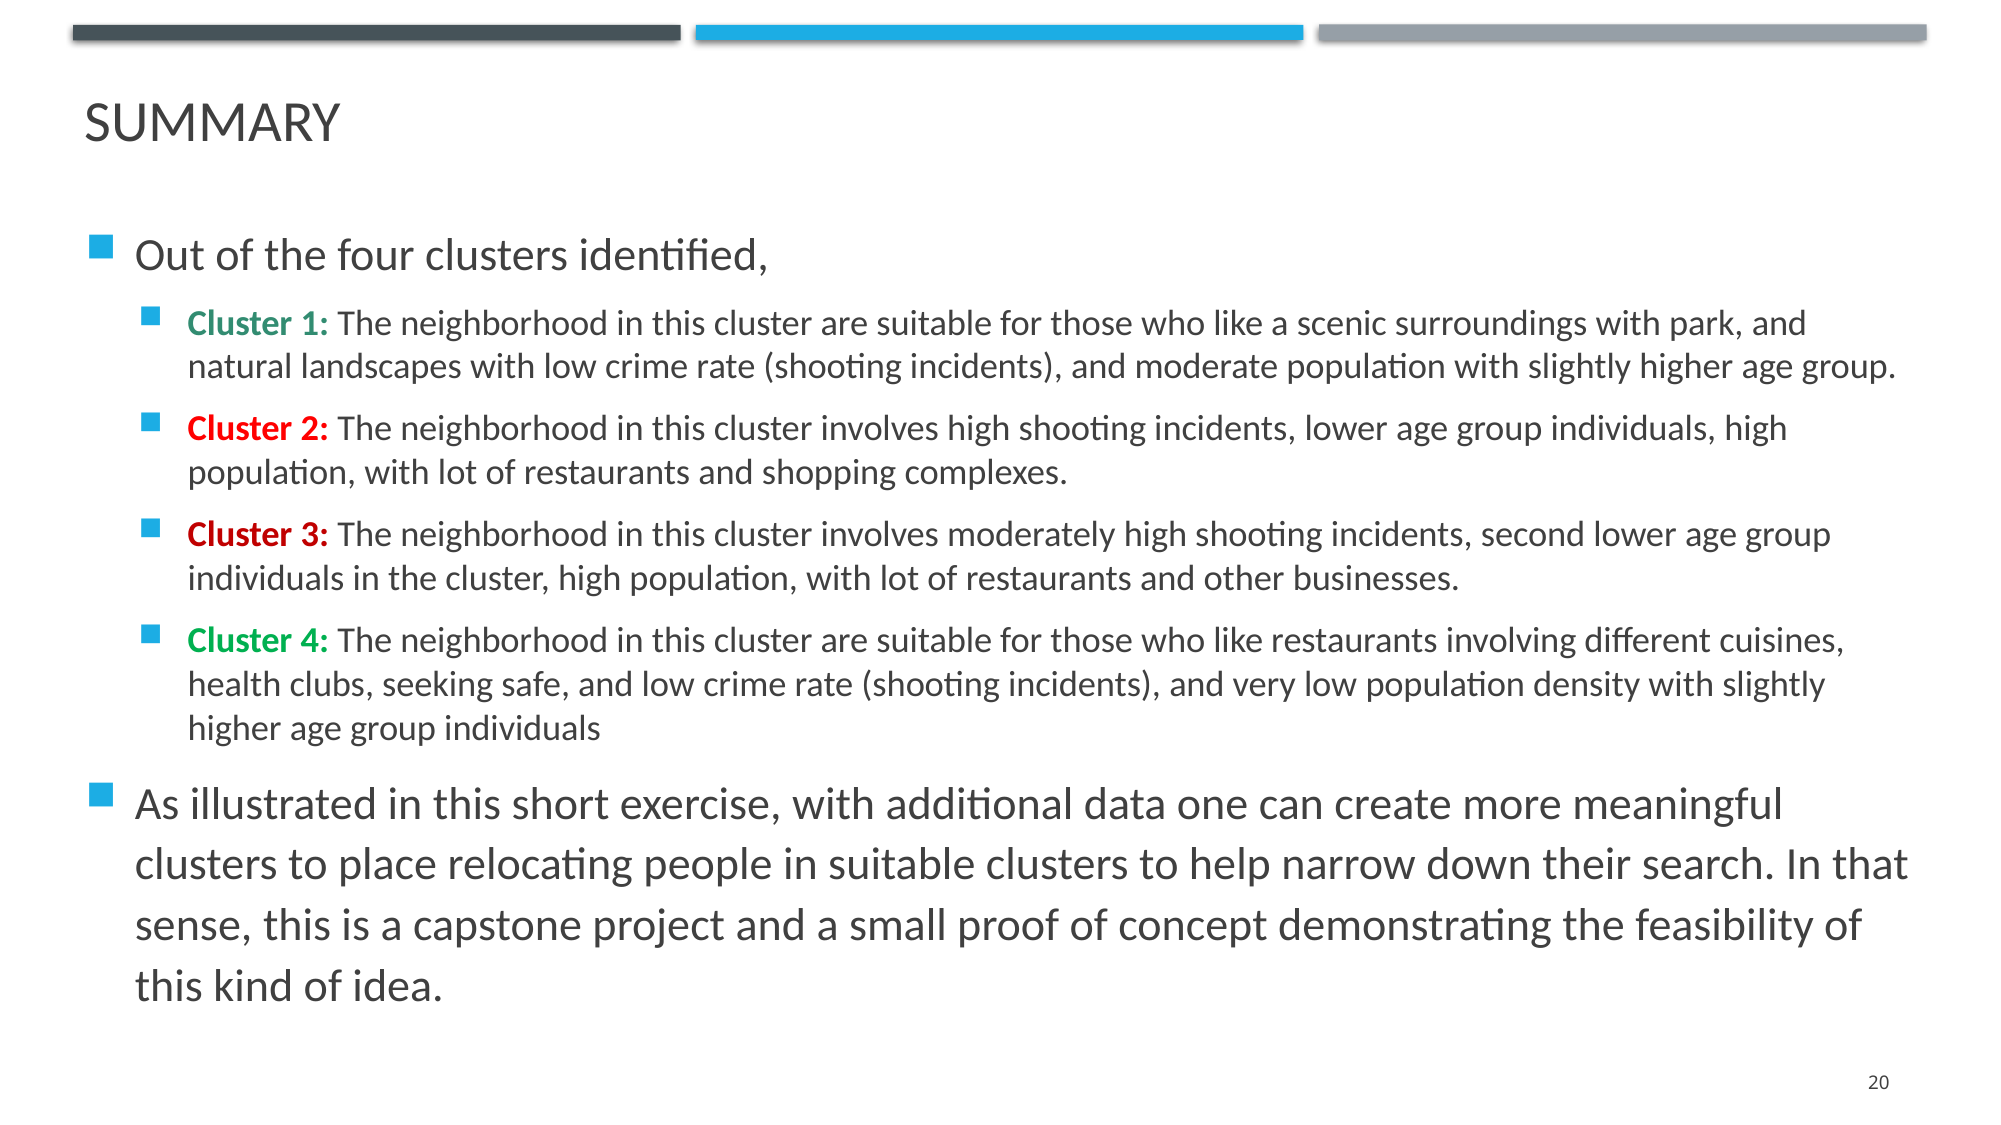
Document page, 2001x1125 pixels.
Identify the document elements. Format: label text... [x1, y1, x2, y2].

slide_number 20 [1732, 1053, 1905, 1114]
title summary [69, 54, 1929, 182]
list Out of the four clusters identified, Cluster 1: The neighborhood in this cluster are suitable for those who like a scenic surroundings with park, and natural landscapes with low crime rate (shooting incidents), and moderate population with slightly higher age group. Cluster 2: The neighborhood in this cluster involves high shooting incidents, lower age group individuals, high population, with lot of restaurants and shopping complexes. Cluster 3: The neighborhood in this cluster involves moderately high shooting incidents, second lower age group individuals in the cluster, high population, with lot of restaurants and other businesses. Cluster 4: The neighborhood in this cluster are suitable for those who like restaurants involving different cuisines, health clubs, seeking safe, and low crime rate (shooting incidents), and very low population density with slightly higher age group individuals As illustrated in this short exercise, with additional data one can create more meaningful clusters to place relocating people in suitable clusters to help narrow down their search. In that sense, this is a capstone project and a small proof of concept demonstrating the feasibility of this kind of idea. [69, 211, 1929, 1054]
